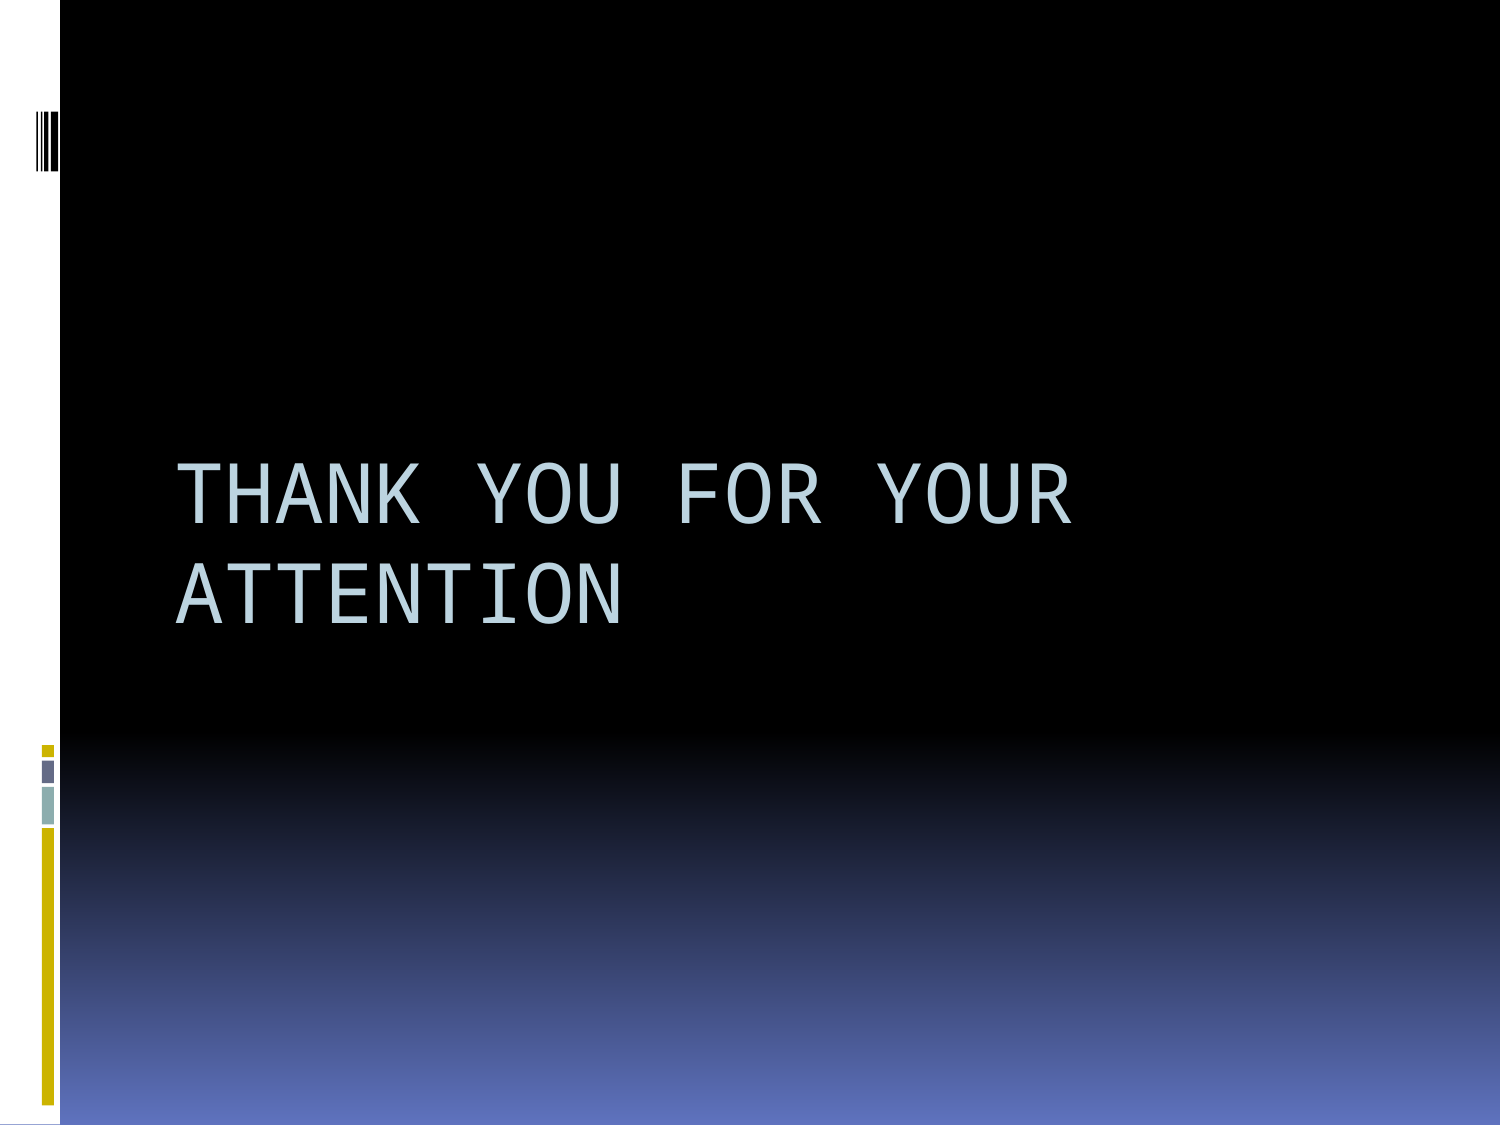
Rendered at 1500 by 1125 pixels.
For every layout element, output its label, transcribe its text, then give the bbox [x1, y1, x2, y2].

title THANK YOU FOR YOUR ATTENTION [159, 432, 1435, 583]
